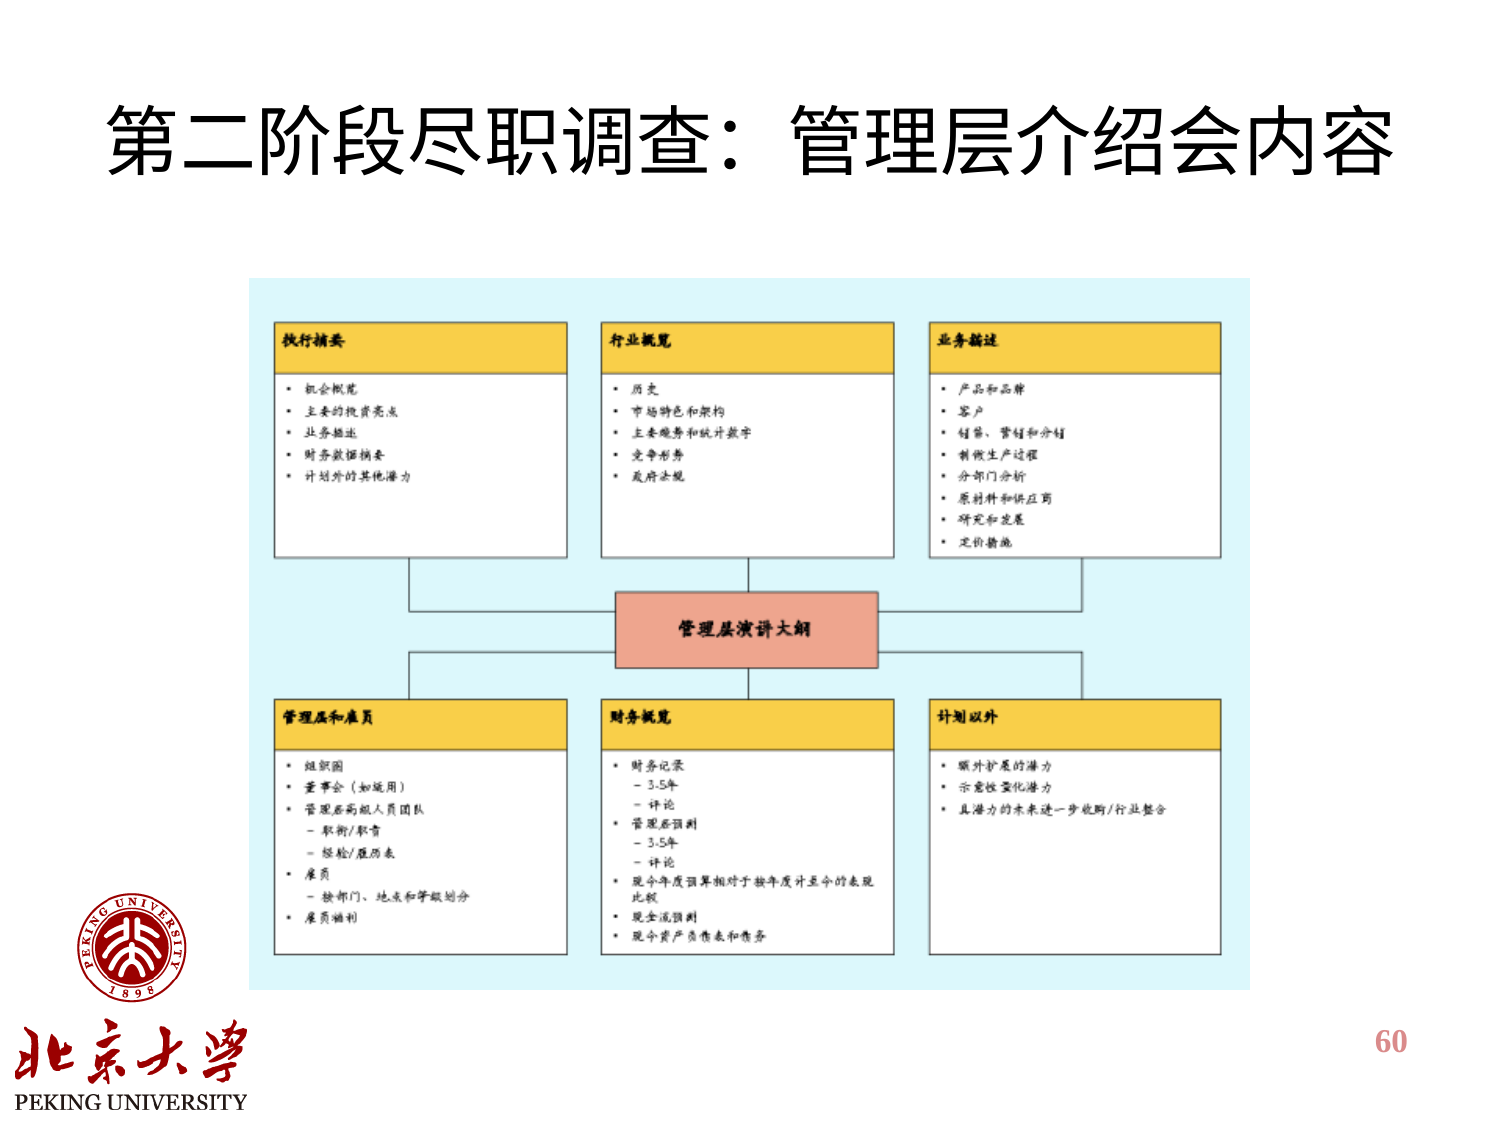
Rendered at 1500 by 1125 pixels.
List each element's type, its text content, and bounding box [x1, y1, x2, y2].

slide_number 60 [1246, 1009, 1424, 1069]
title 第二阶段尽职调查：管理层介绍会内容 [75, 45, 1425, 233]
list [249, 278, 1251, 990]
picture [14, 893, 247, 1110]
